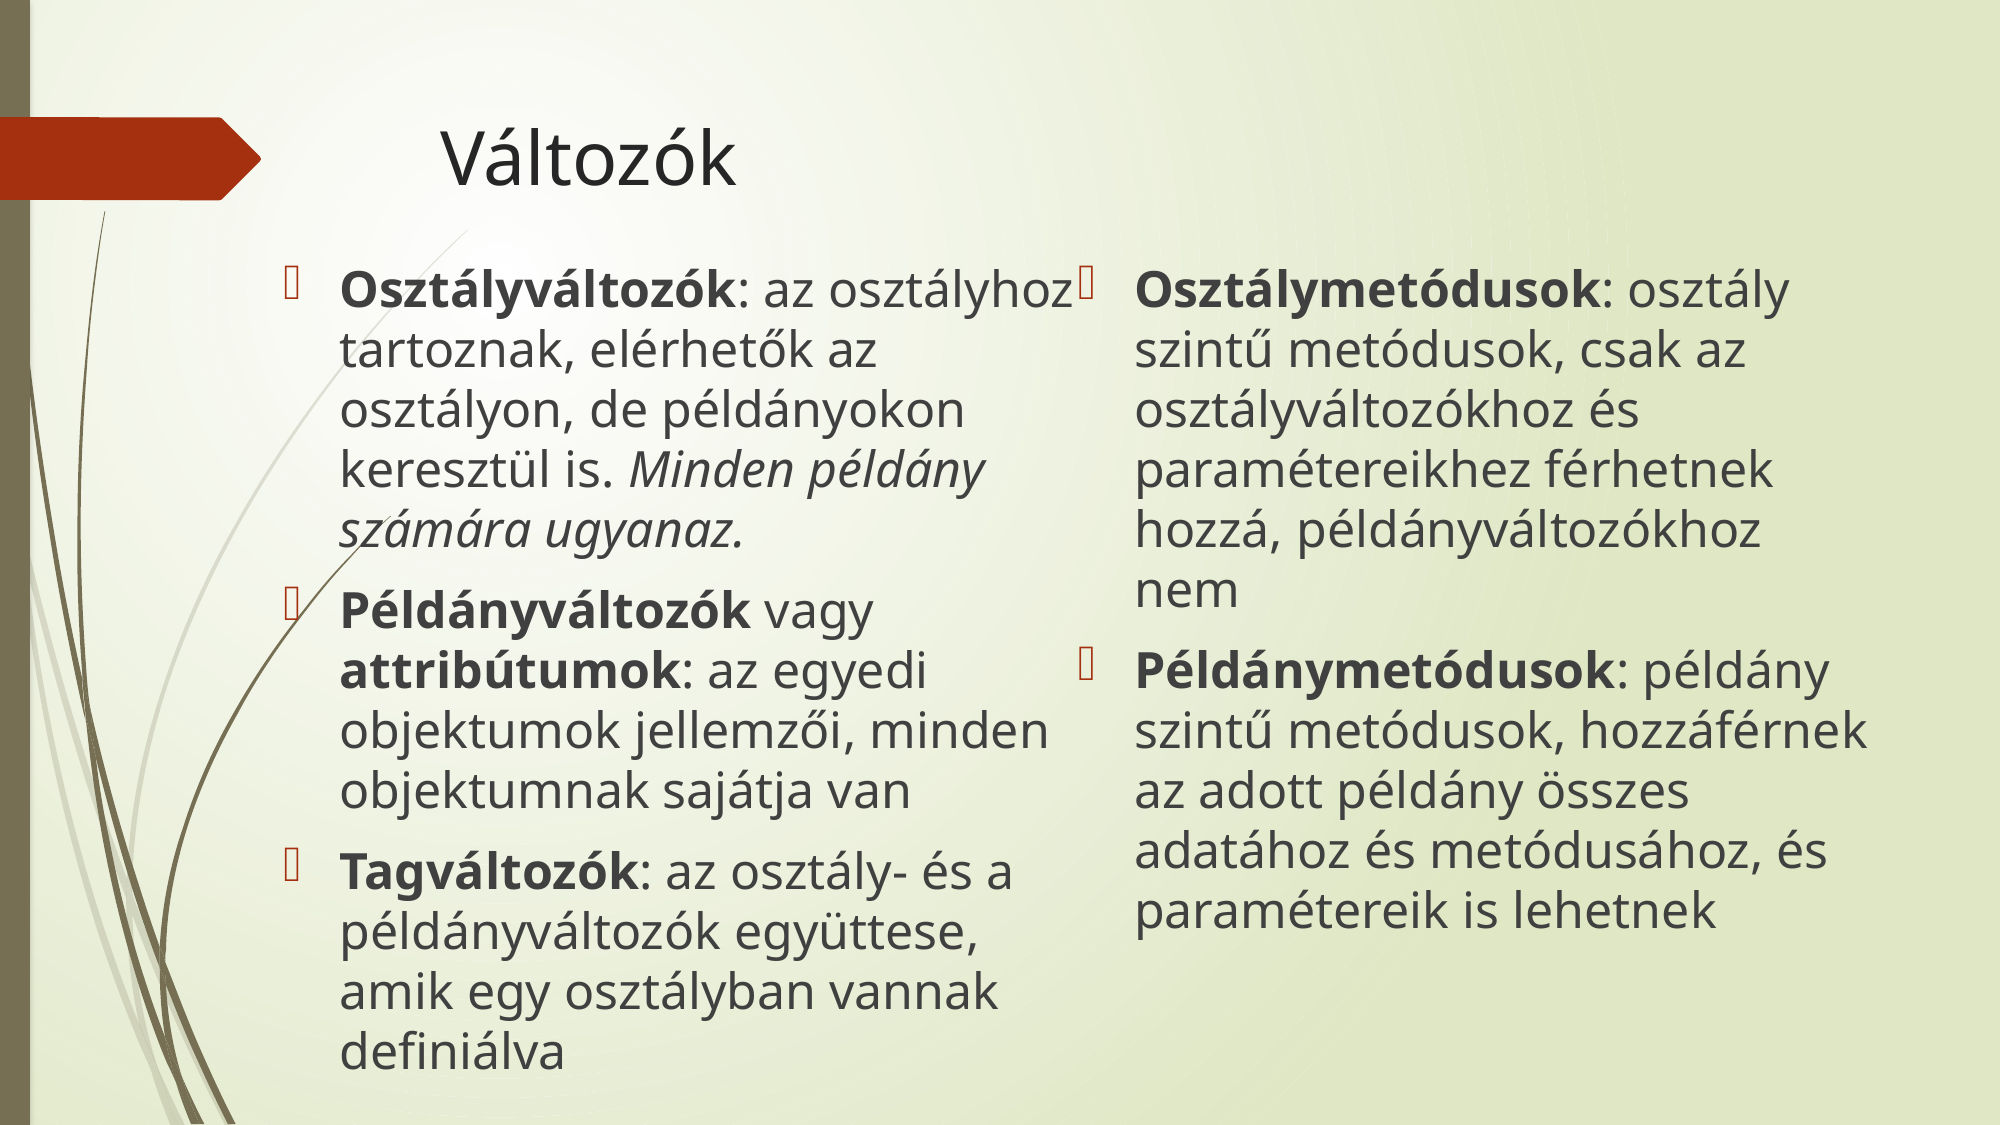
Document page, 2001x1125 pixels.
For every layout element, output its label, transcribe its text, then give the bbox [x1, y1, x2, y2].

title Változók [425, 102, 1888, 249]
list Osztályváltozók: az osztályhoz tartoznak, elérhetők az osztályon, de példányokon keresztül is. Minden példány számára ugyanaz. Példányváltozók vagy attribútumok: az egyedi objektumok jellemzői, minden objektumnak sajátja van Tagváltozók: az osztály- és a példányváltozók együttese, amik egy osztályban vannak definiálva Osztálymetódusok: osztály szintű metódusok, csak az osztályváltozókhoz és paramétereikhez férhetnek hozzá, példányváltozókhoz nem Példánymetódusok: példány szintű metódusok, hozzáférnek az adott példány összes adatához és metódusához, és paramétereik is lehetnek [268, 249, 1888, 1032]
